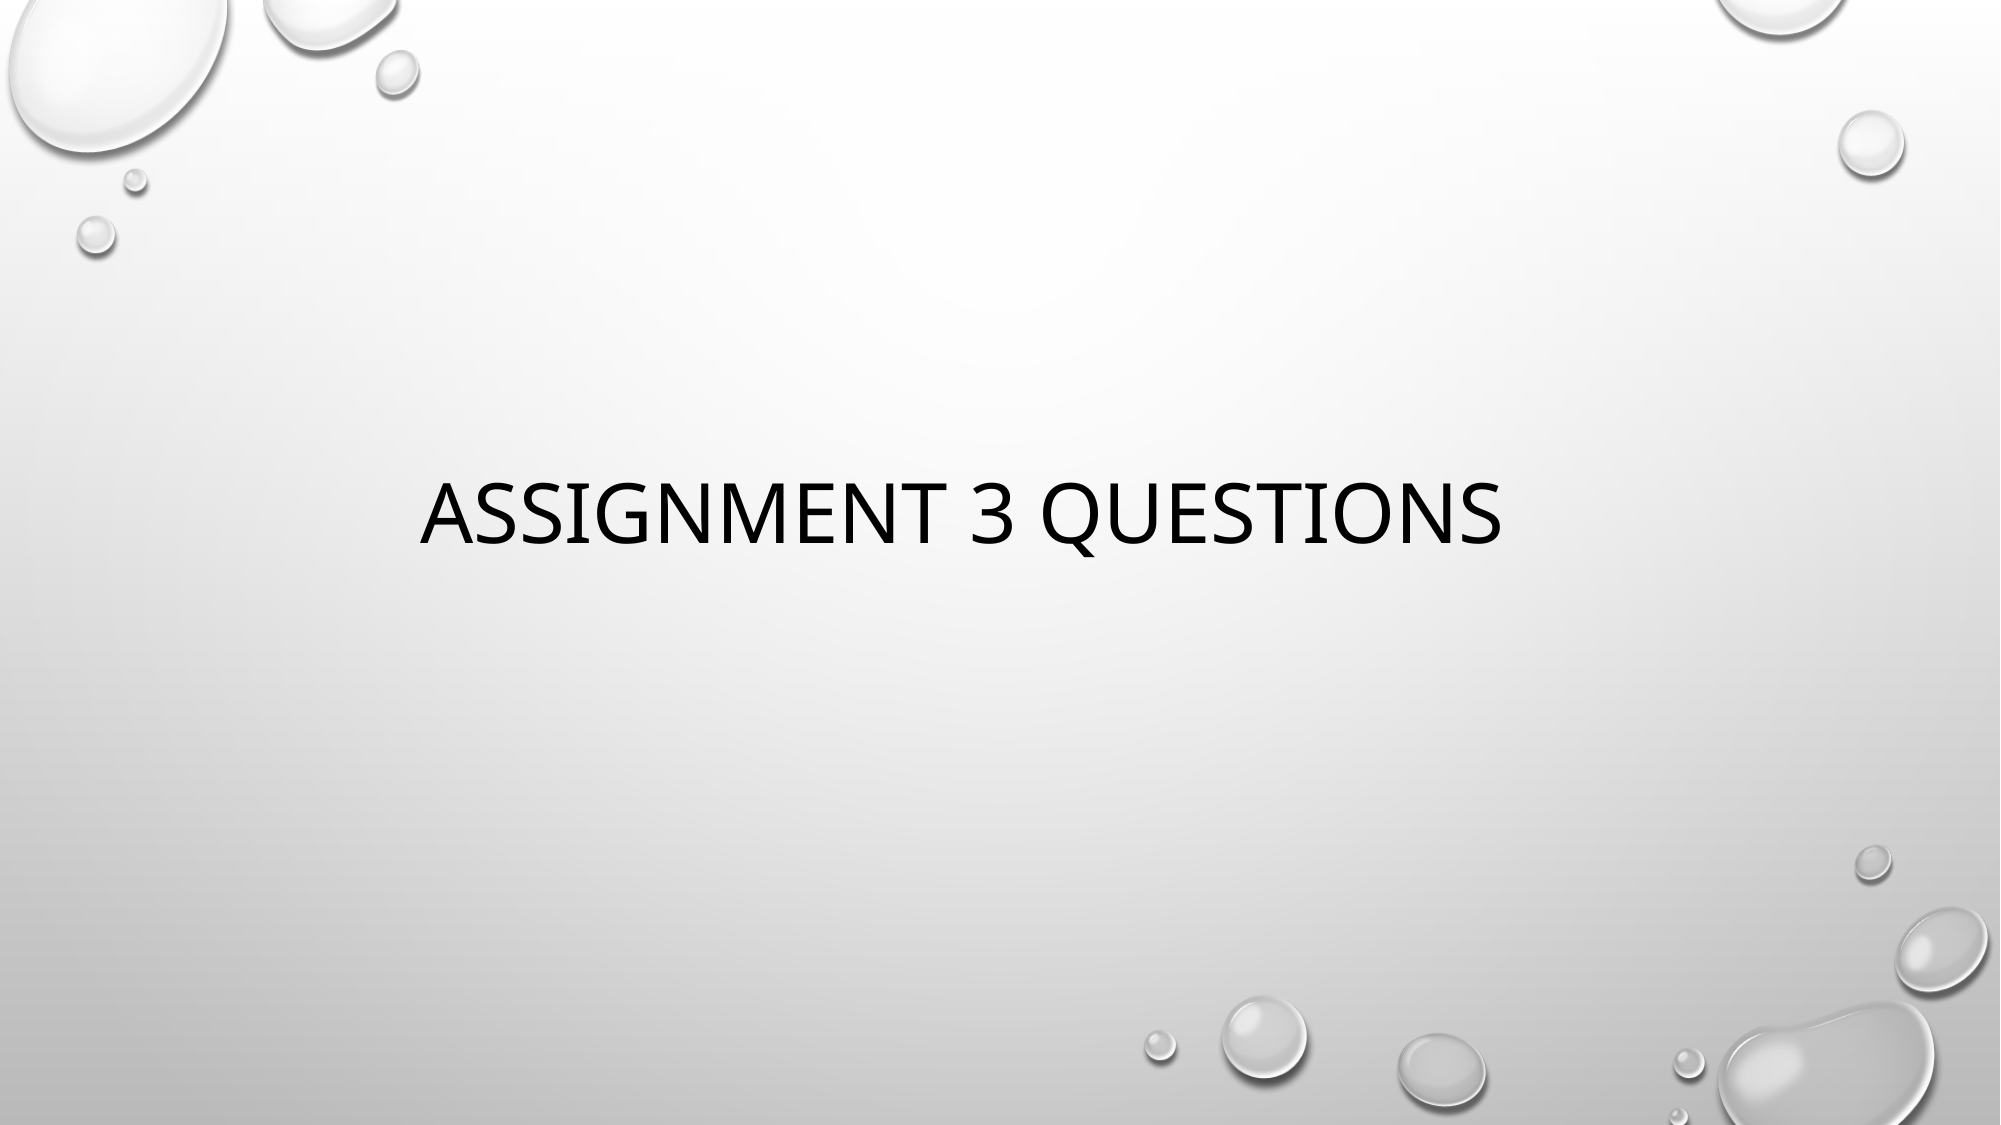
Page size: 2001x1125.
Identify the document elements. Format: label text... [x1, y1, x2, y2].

picture [0, 0, 2000, 1125]
title Assignment 3 questions [112, 381, 1813, 644]
